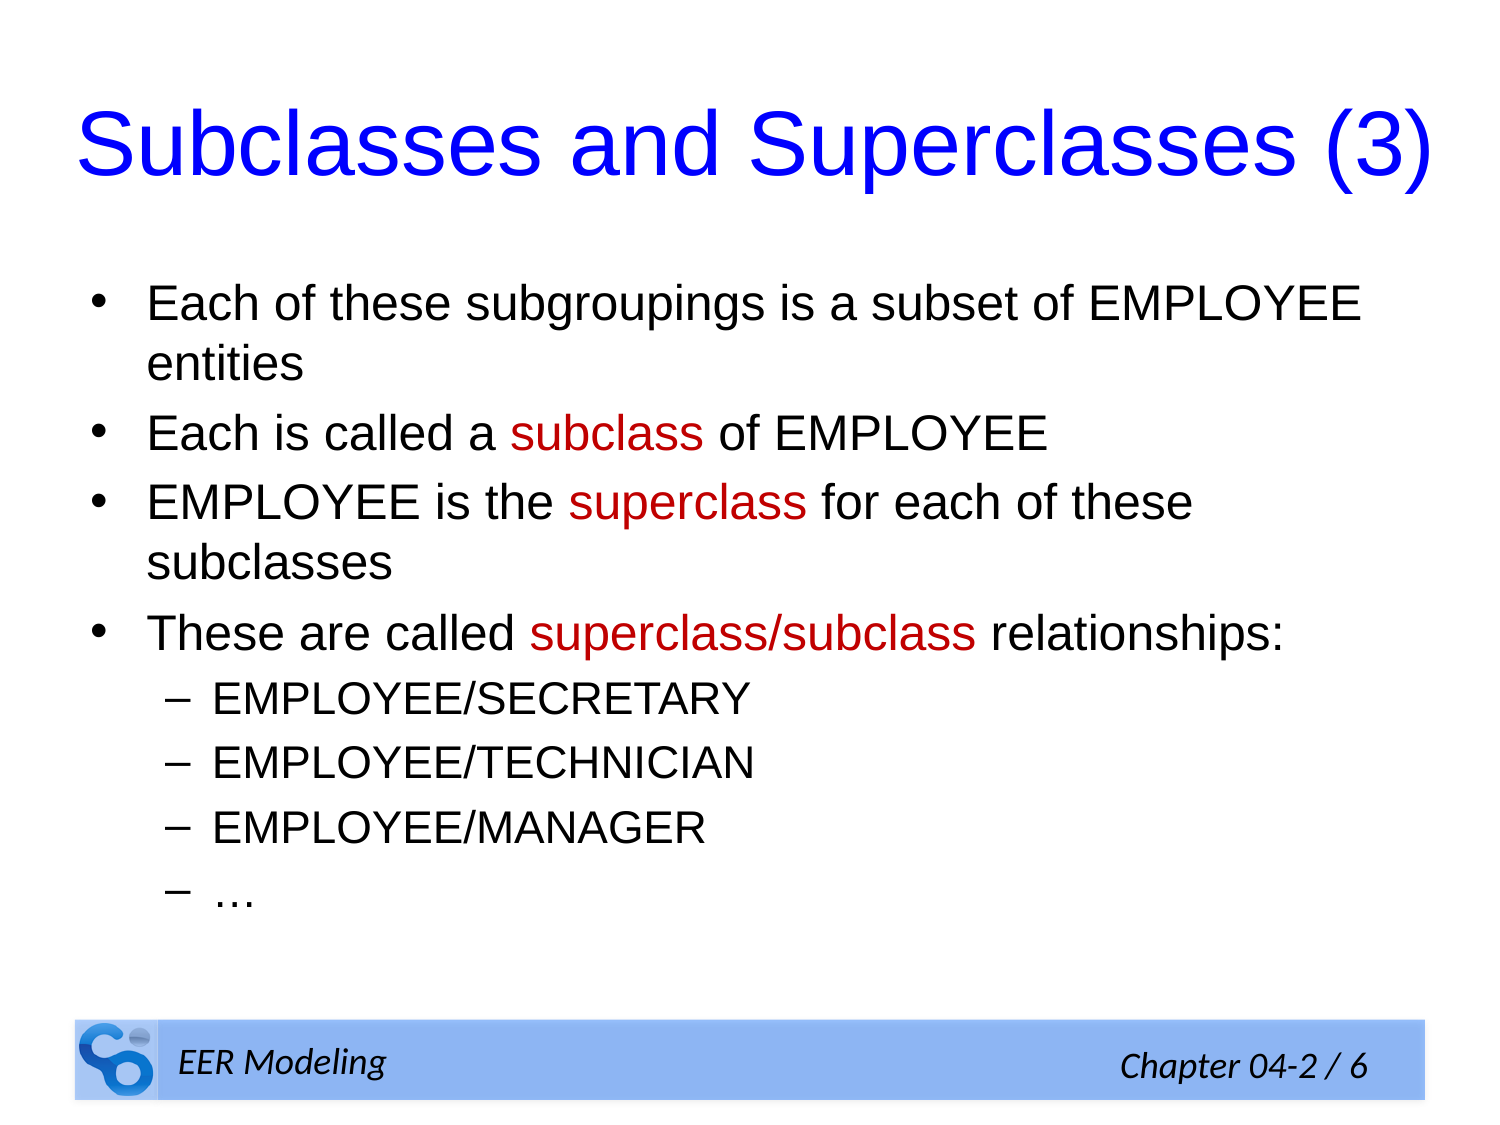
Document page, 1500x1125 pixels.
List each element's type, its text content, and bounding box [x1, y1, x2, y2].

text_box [74, 1019, 1426, 1101]
list Each of these subgroupings is a subset of EMPLOYEE entities Each is called a subclass of EMPLOYEE EMPLOYEE is the superclass for each of these subclasses These are called superclass/subclass relationships: EMPLOYEE/SECRETARY EMPLOYEE/TECHNICIAN EMPLOYEE/MANAGER … [75, 262, 1425, 1005]
title Subclasses and Superclasses (3) [37, 45, 1475, 233]
